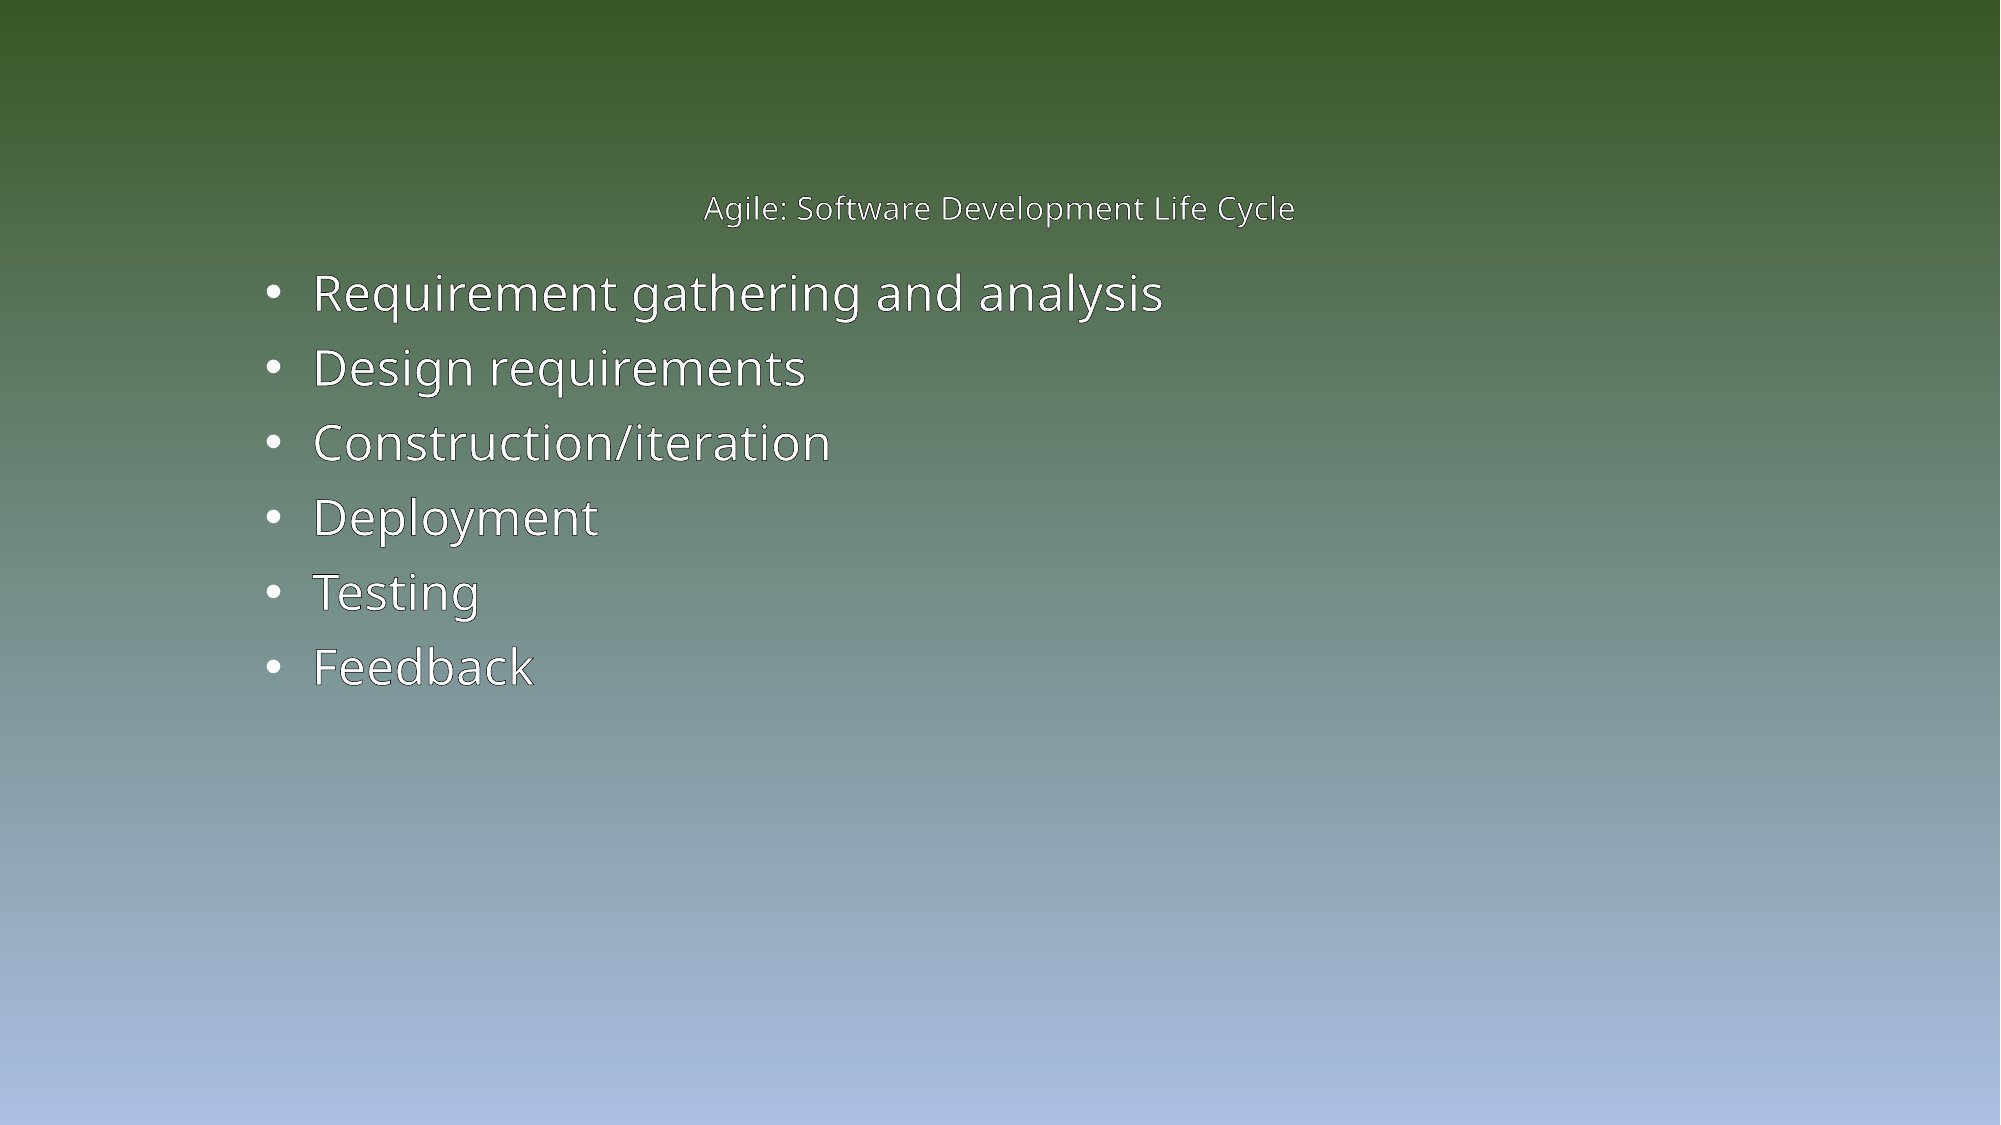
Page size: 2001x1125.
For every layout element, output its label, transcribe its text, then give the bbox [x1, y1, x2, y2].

title Agile: Software Development Life Cycle [249, 184, 1750, 235]
subtitle Requirement gathering and analysis Design requirements Construction/iteration Deployment Testing Feedback [249, 260, 1750, 1074]
